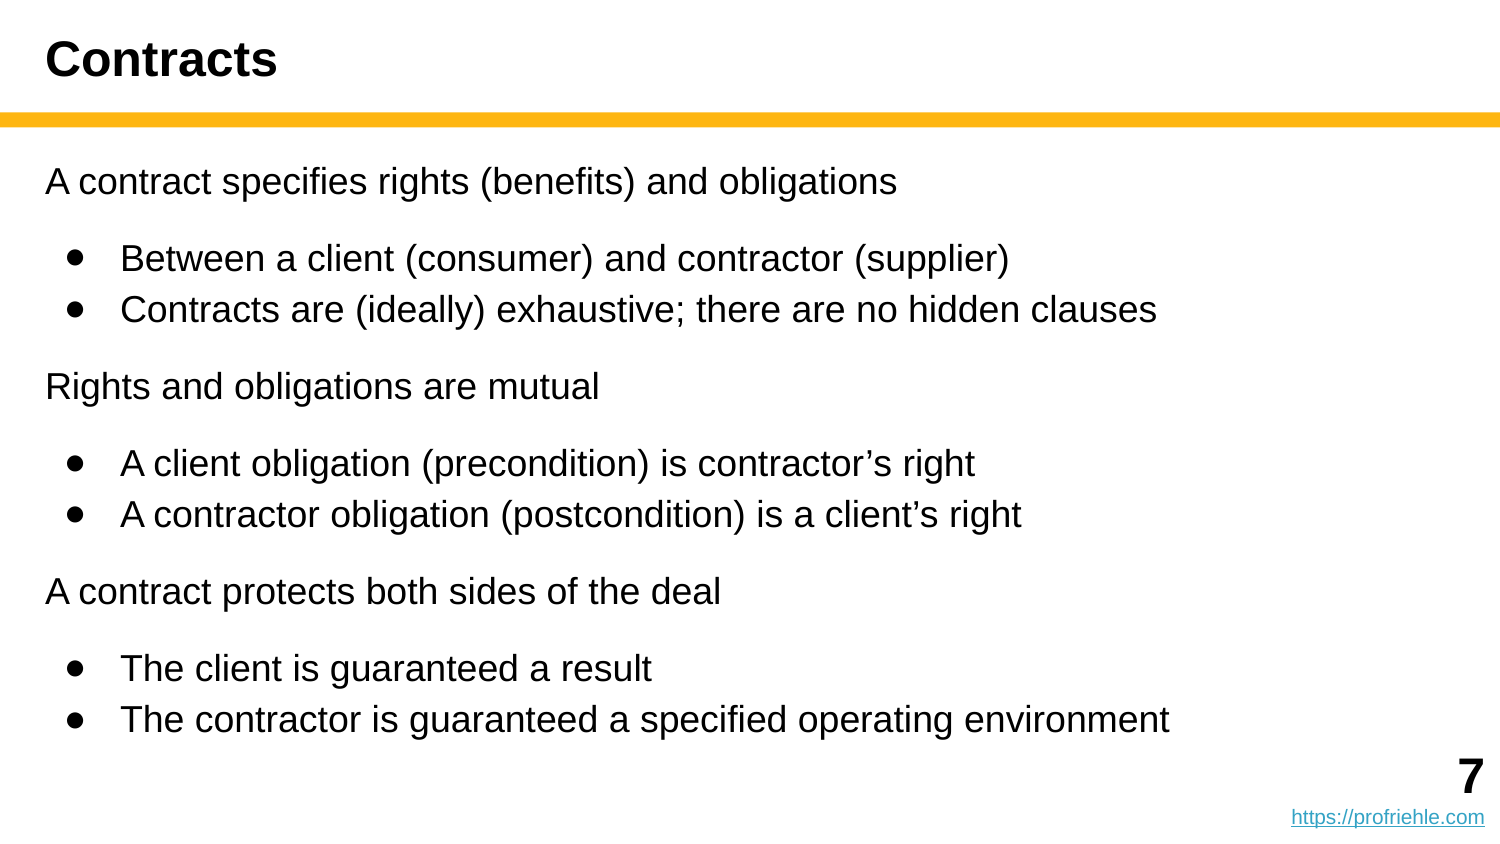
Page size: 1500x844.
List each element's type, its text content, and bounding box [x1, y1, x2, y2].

title Contracts [0, 0, 1500, 113]
list A contract specifies rights (benefits) and obligations Between a client (consumer) and contractor (supplier) Contracts are (ideally) exhaustive; there are no hidden clauses Rights and obligations are mutual A client obligation (precondition) is contractor’s right A contractor obligation (postcondition) is a client’s right A contract protects both sides of the deal The client is guaranteed a result The contractor is guaranteed a specified operating environment [45, 150, 1455, 825]
slide_number ‹#› https://profriehle.com [1200, 693, 1500, 844]
